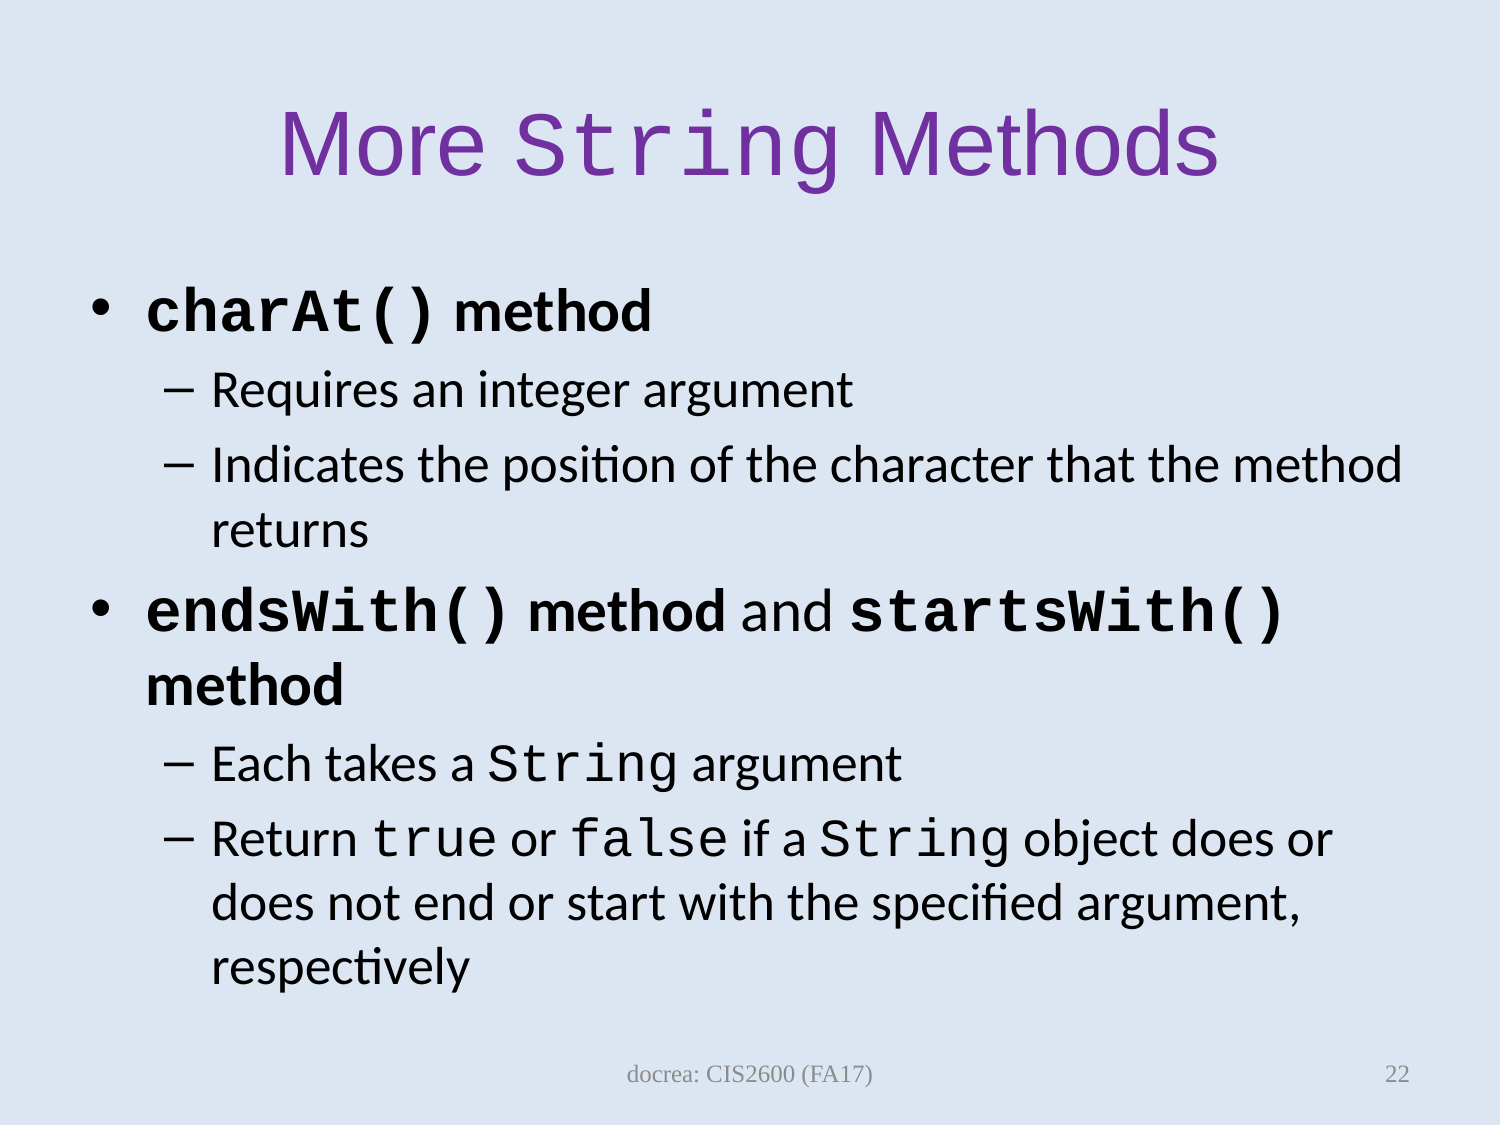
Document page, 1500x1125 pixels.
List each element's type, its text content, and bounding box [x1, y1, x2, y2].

footer docrea: CIS2600 (FA17) [512, 1042, 988, 1103]
title More String Methods [75, 45, 1425, 233]
slide_number 22 [1074, 1042, 1425, 1103]
list charAt() method Requires an integer argument Indicates the position of the character that the method returns endsWith() method and startsWith() method Each takes a String argument Return true or false if a String object does or does not end or start with the specified argument, respectively [75, 262, 1425, 1005]
